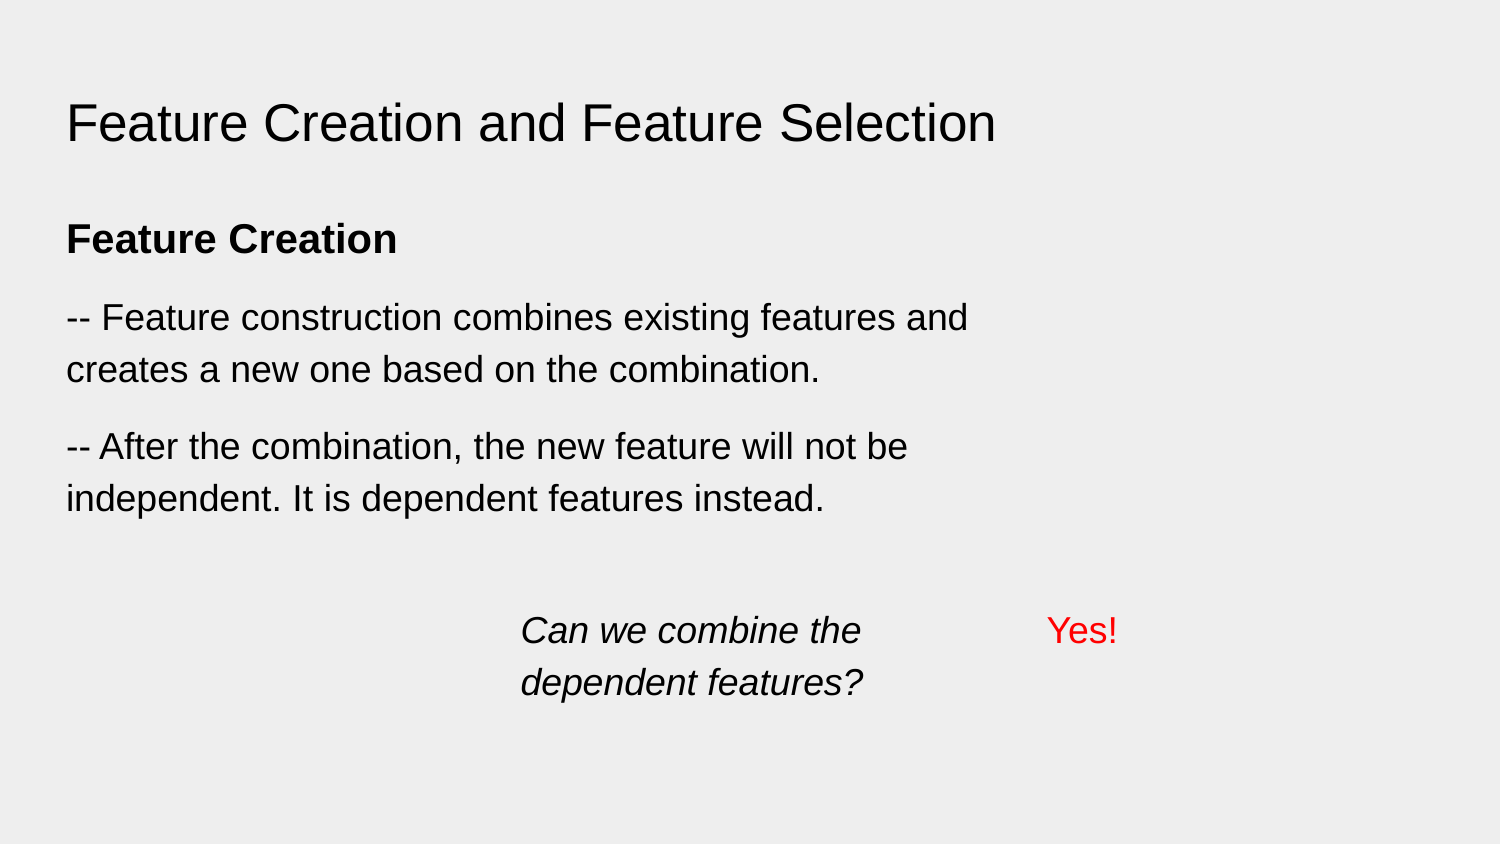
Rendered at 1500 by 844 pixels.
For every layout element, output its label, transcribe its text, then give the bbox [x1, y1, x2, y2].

text_box Yes! [1031, 584, 1222, 727]
list Feature Creation -- Feature construction combines existing features and creates a new one based on the combination. -- After the combination, the new feature will not be independent. It is dependent features instead. [51, 189, 996, 585]
text_box Can we combine the dependent features? [505, 584, 995, 778]
title Feature Creation and Feature Selection [51, 72, 1449, 167]
